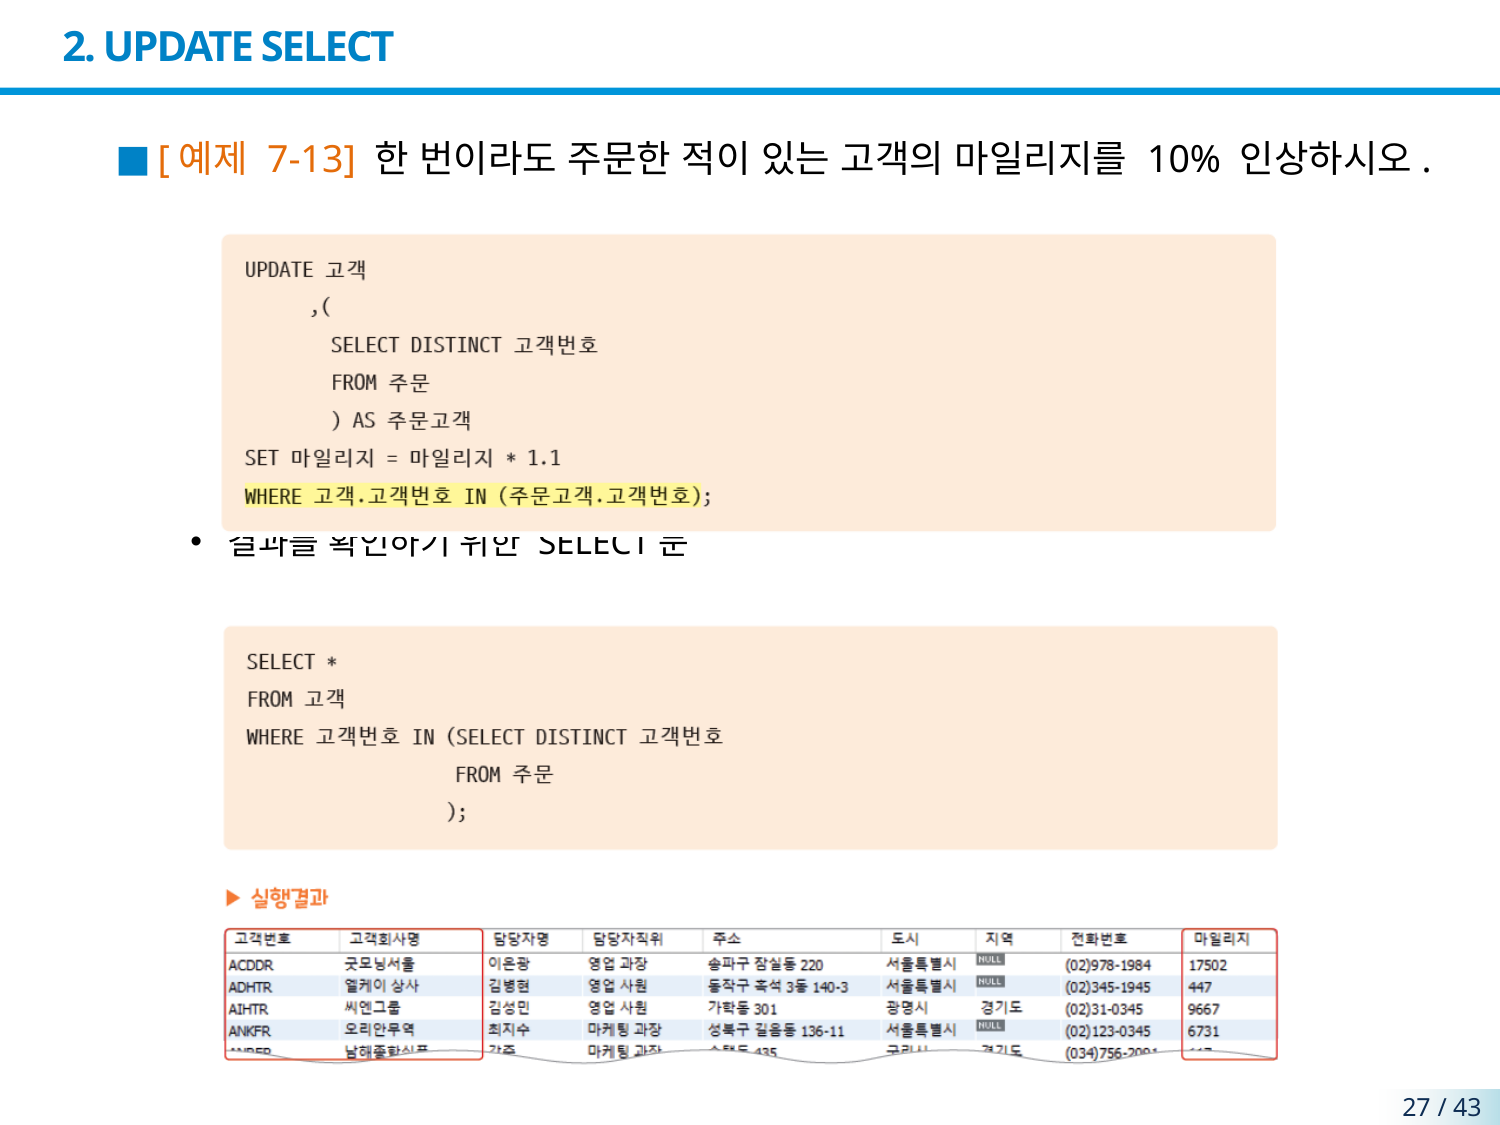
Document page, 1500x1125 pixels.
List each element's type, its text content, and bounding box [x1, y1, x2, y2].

list [예제 7-13] 한 번이라도 주문한 적이 있는 고객의 마일리지를 10% 인상하시오. 결과를 확인하기 위한 SELECT문 [100, 127, 1459, 1050]
title 2. UPDATE SELECT [47, 5, 1325, 84]
picture [218, 229, 1282, 537]
picture [214, 621, 1286, 1068]
